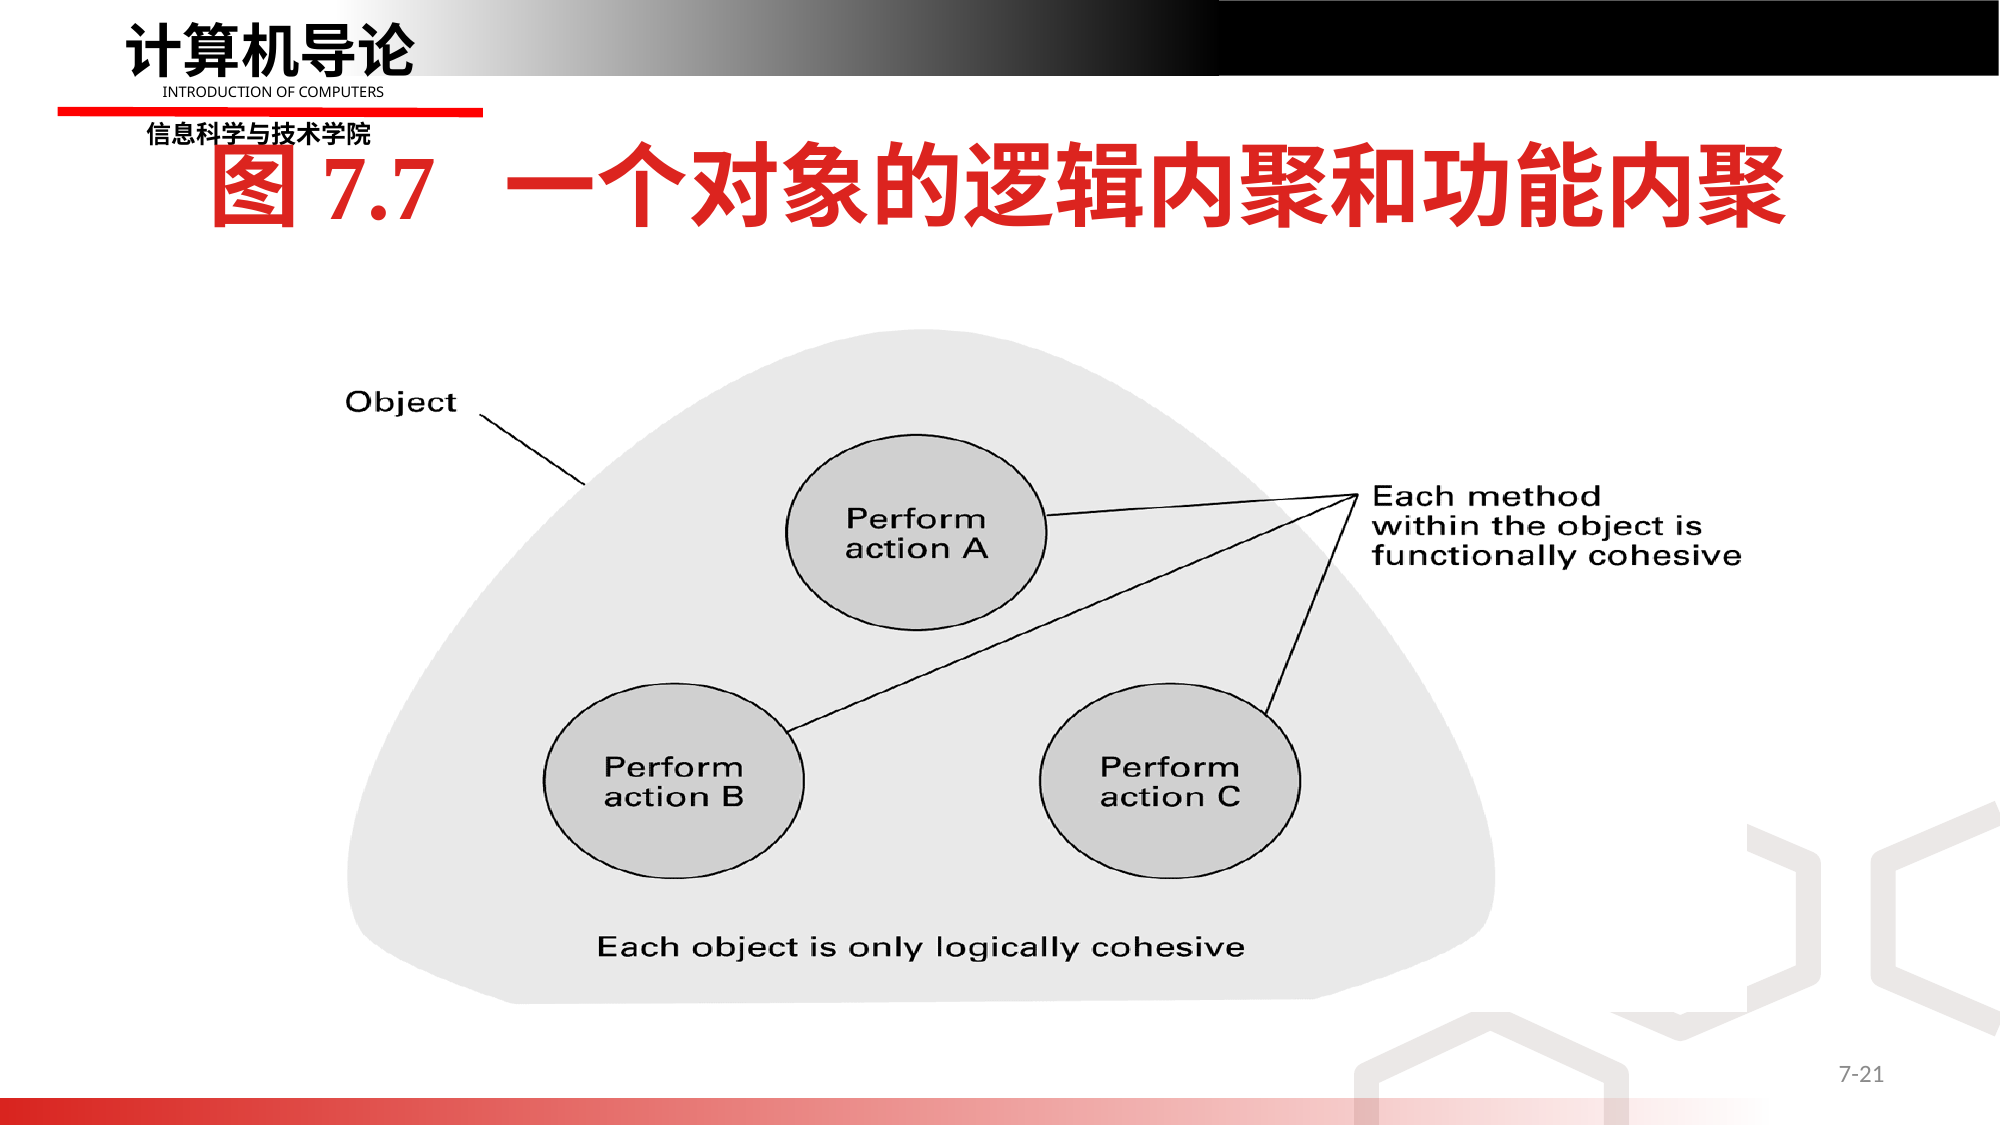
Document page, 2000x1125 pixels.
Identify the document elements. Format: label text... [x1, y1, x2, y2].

slide_number 7- [1433, 1042, 1900, 1103]
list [333, 322, 1747, 1012]
text_box 图7.7 一个对象的逻辑内聚和功能内聚 [99, 133, 1898, 232]
